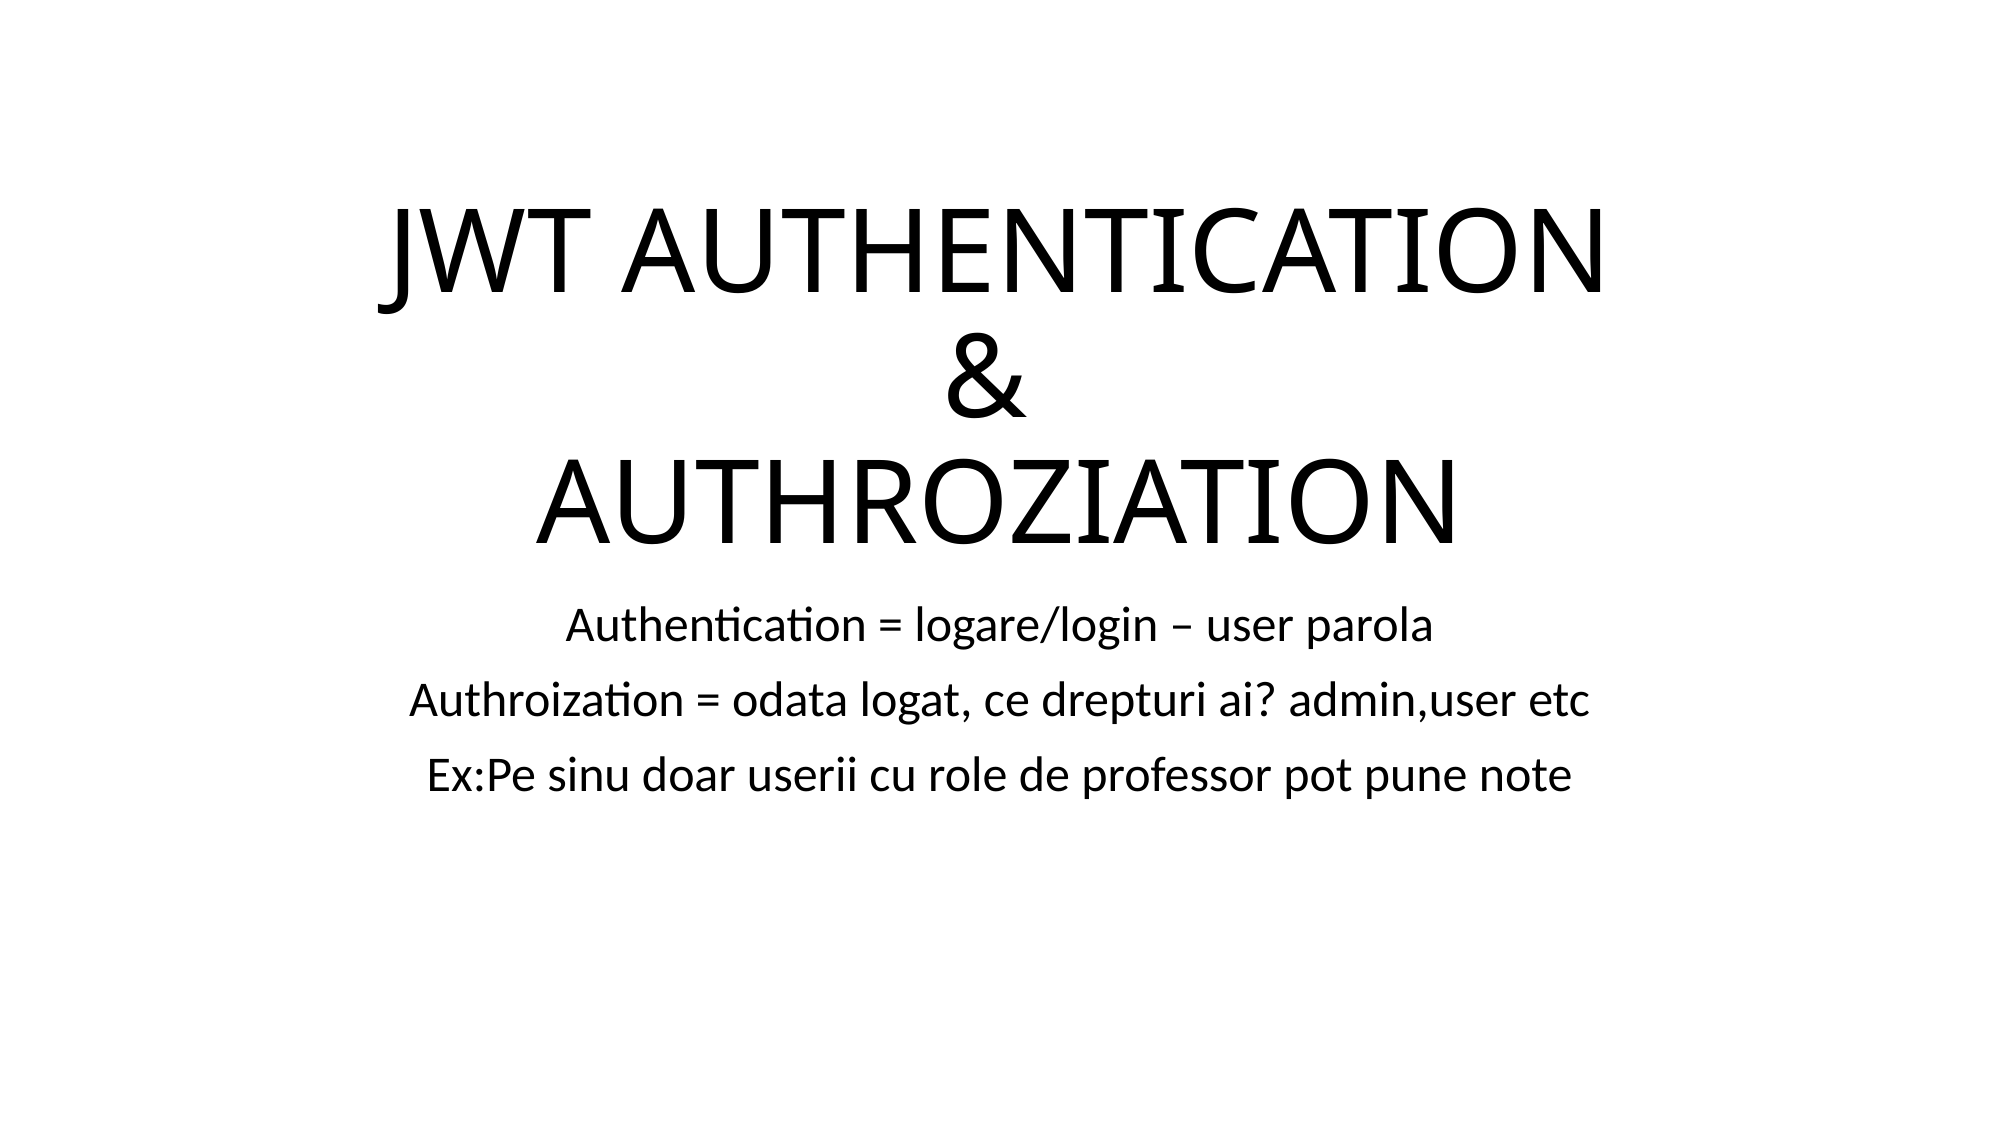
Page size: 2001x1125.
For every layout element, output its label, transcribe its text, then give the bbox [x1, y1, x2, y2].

title JWT AUTHENTICATION & AUTHROZIATION [249, 184, 1750, 576]
subtitle Authentication = logare/login – user parola Authroization = odata logat, ce drepturi ai? admin,user etc Ex:Pe sinu doar userii cu role de professor pot pune note [249, 590, 1750, 863]
